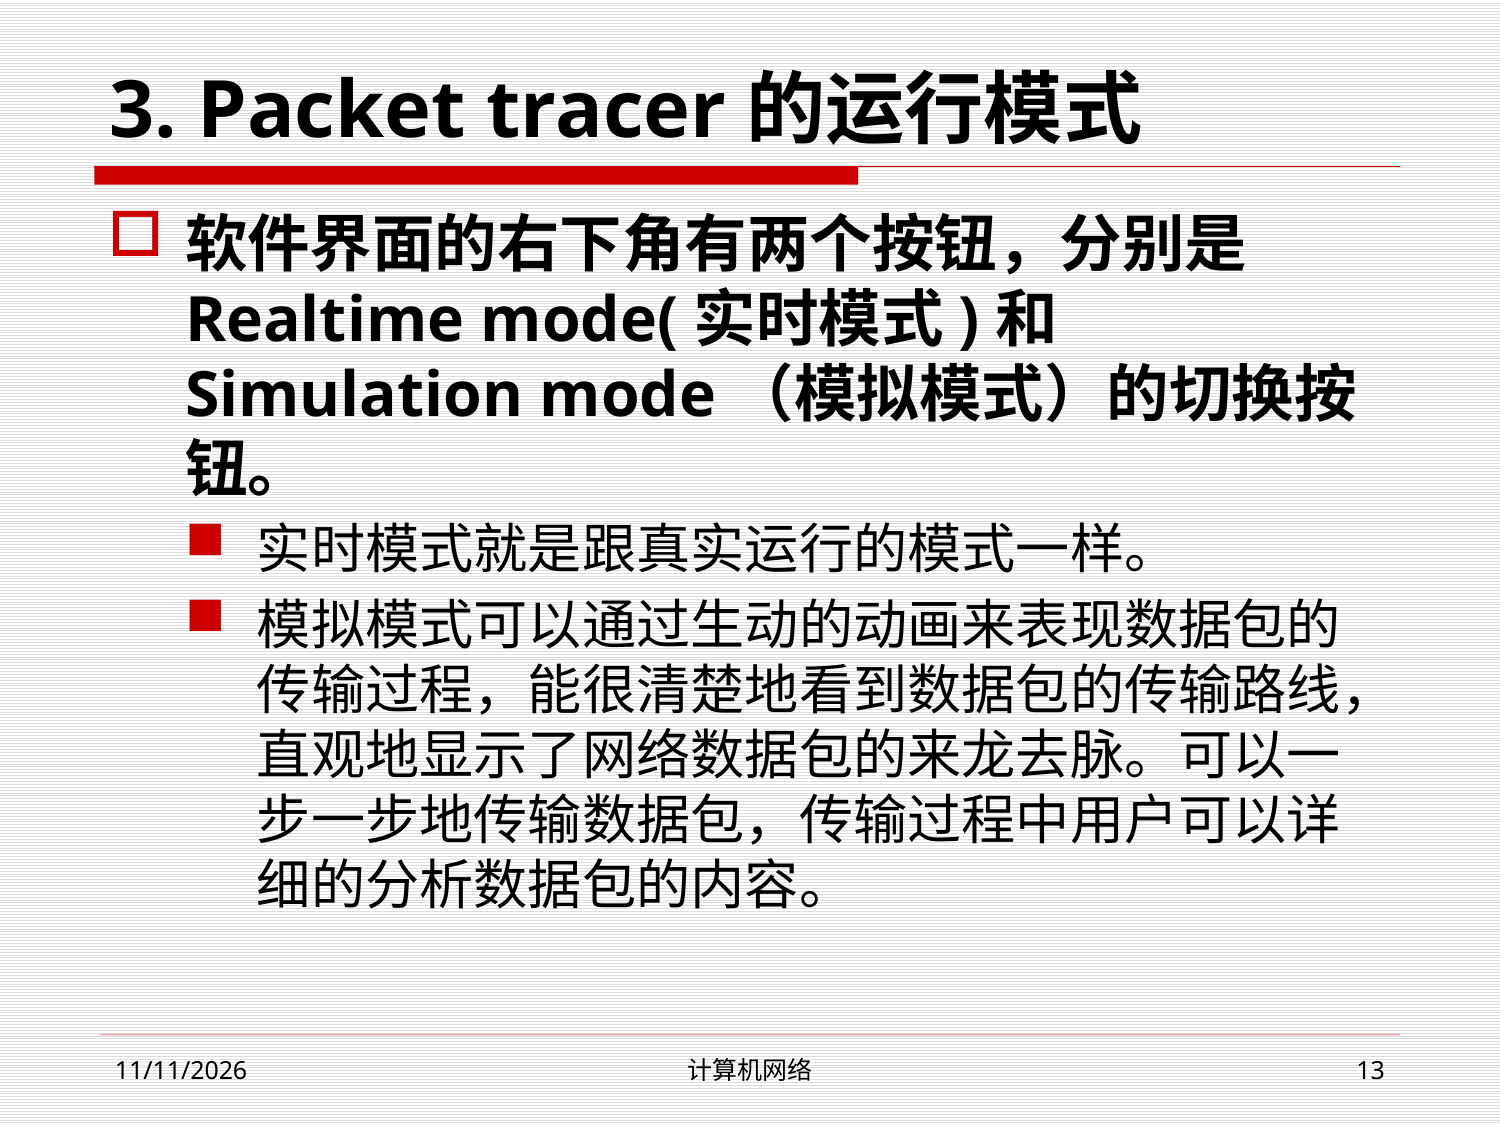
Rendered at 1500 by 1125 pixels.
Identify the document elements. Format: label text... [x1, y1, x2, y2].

list 软件界面的右下角有两个按钮，分别是Realtime mode(实时模式)和Simulation mode（模拟模式）的切换按钮。 实时模式就是跟真实运行的模式一样。 模拟模式可以通过生动的动画来表现数据包的传输过程，能很清楚地看到数据包的传输路线，直观地显示了网络数据包的来龙去脉。可以一步一步地传输数据包，传输过程中用户可以详细的分析数据包的内容。 [92, 196, 1406, 1024]
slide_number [99, 1046, 425, 1103]
slide_number 13 [1074, 1046, 1400, 1103]
footer 计算机网络 [512, 1046, 988, 1103]
title 3. Packet tracer的运行模式 [94, 19, 1407, 161]
